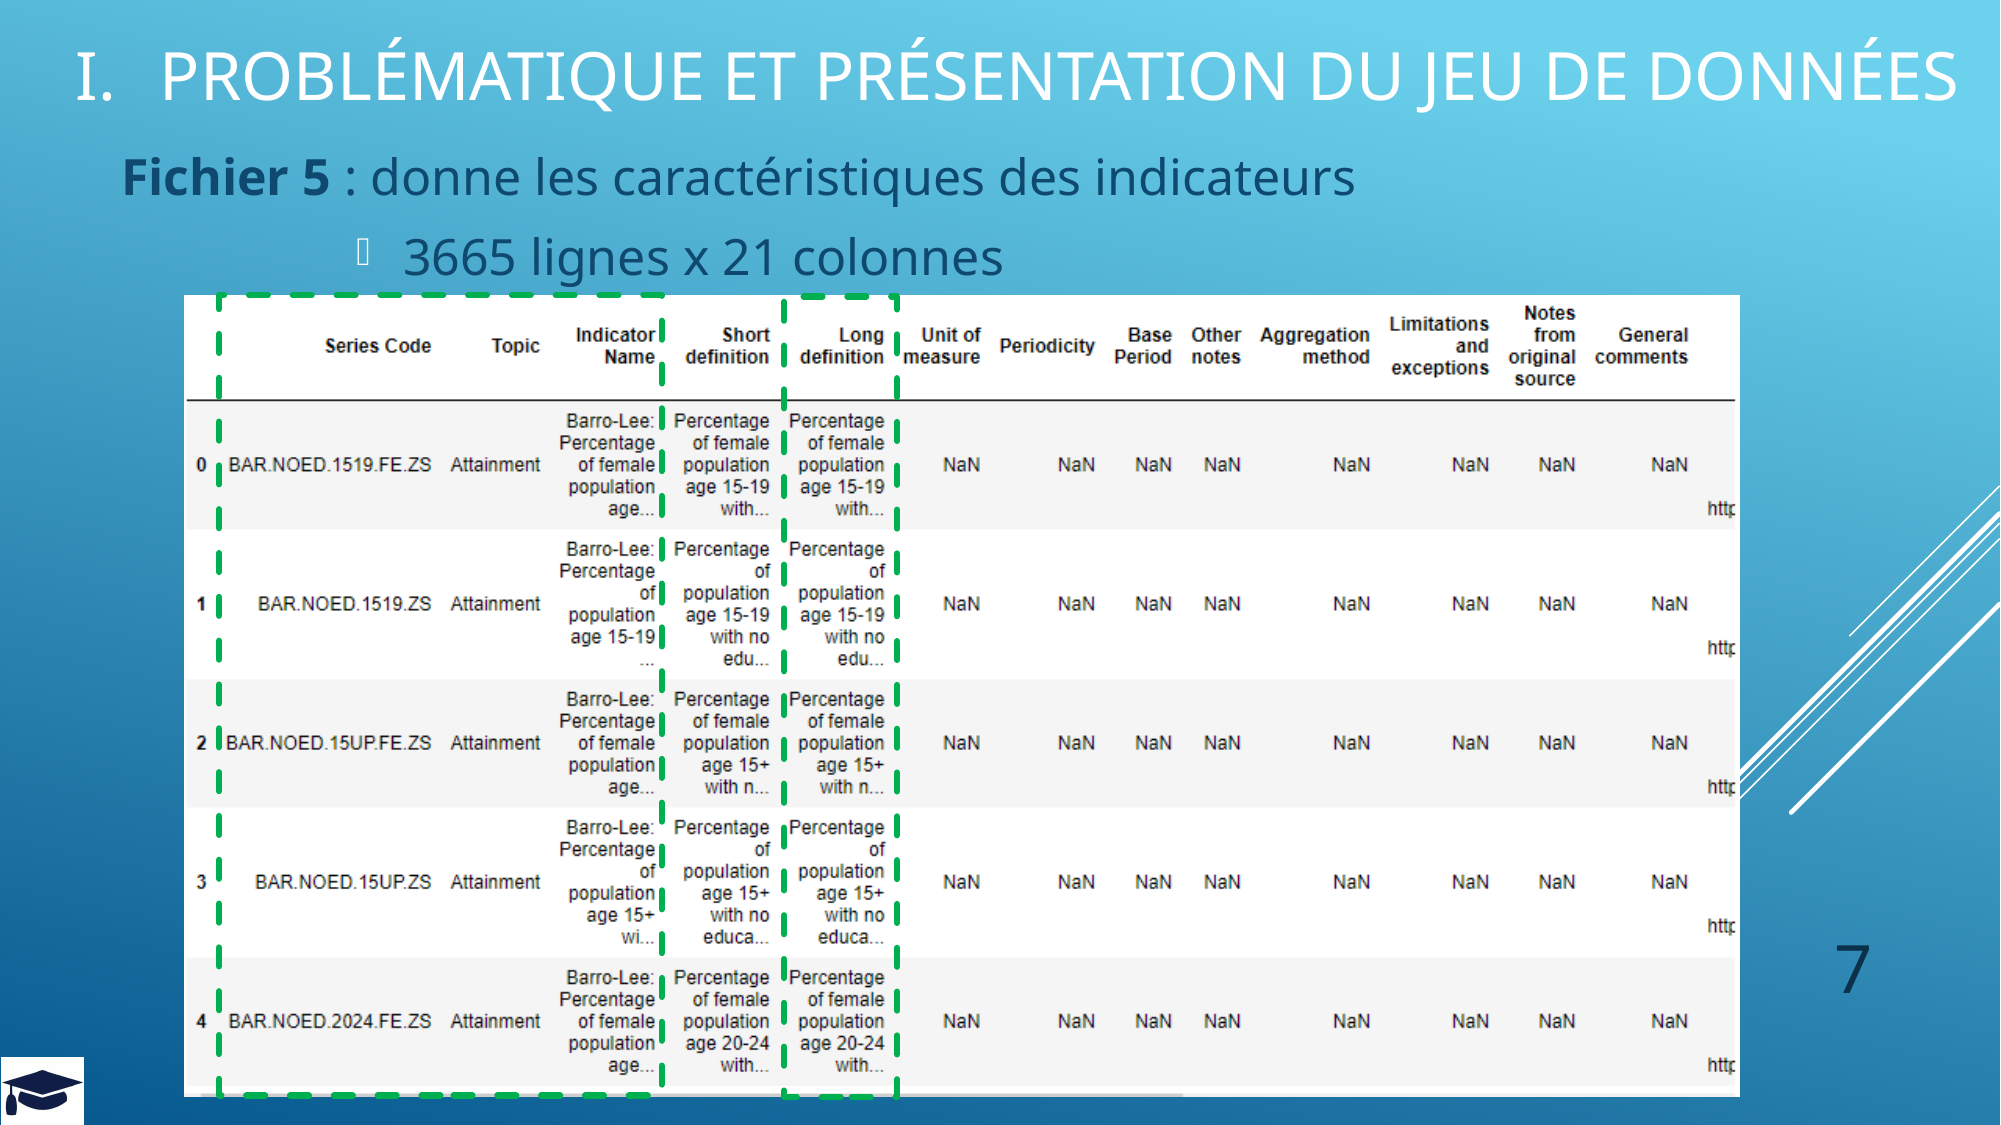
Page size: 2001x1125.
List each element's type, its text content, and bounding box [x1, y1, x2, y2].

picture [184, 294, 1740, 1097]
picture [0, 1056, 84, 1125]
title Problématique et présentation du jeu de données [60, 0, 2000, 148]
text_box Fichier 5 : donne les caractéristiques des indicateurs [106, 121, 1955, 228]
text_box 3665 lignes x 21 colonnes [341, 202, 1617, 294]
slide_number 7 [1740, 915, 1888, 1025]
